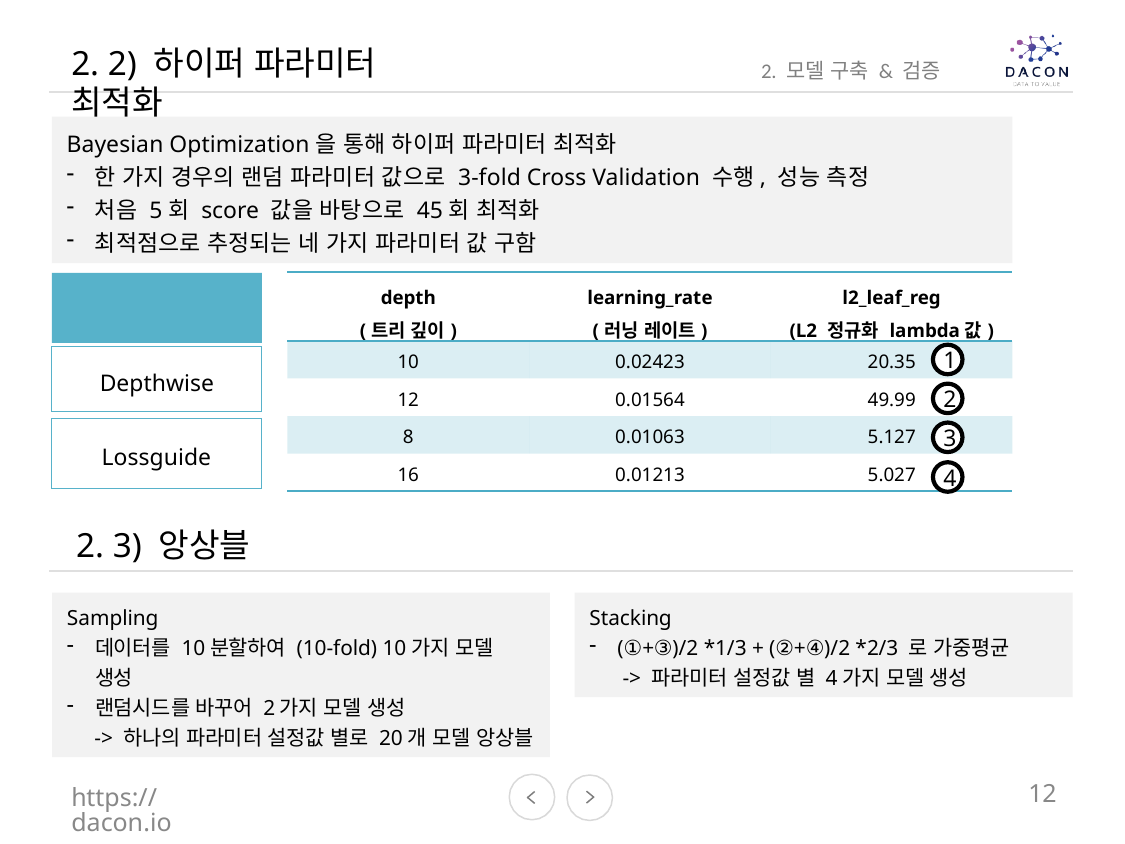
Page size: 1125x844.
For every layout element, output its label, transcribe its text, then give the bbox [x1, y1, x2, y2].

table_cell 5.127 [771, 416, 1012, 454]
text_box Stacking (①+③)/2 *1/3 + (②+④)/2 *2/3 로 가중평균 -> 파라미터 설정값 별 4가지 모델 생성 [573, 591, 1075, 699]
table_cell 10 [287, 342, 529, 378]
text_box 2. 모델 구축 & 검증 [746, 50, 997, 91]
slide_number 12 [1024, 785, 1058, 844]
table_cell 16 [287, 454, 529, 490]
footer https://dacon.io [69, 785, 236, 844]
text_box 2. 3) 앙상블 [61, 517, 496, 572]
table_cell 49.99 [771, 378, 1012, 416]
table_cell 8 [287, 416, 529, 454]
picture [1004, 27, 1069, 93]
text_box grow_policy (노드 생성 방식) [51, 272, 262, 343]
text_box Bayesian Optimization을 통해 하이퍼 파라미터 최적화 한 가지 경우의 랜덤 파라미터 값으로 3-fold Cross Validation 수행, 성능 측정 처음 5회 score 값을 바탕으로 45회 최적화 최적점으로 추정되는 네 가지 파라미터 값 구함 [50, 114, 1014, 265]
table_header l2_leaf_reg (L2 정규화 lambda값) [771, 273, 1012, 340]
table_header learning_rate (러닝 레이트) [529, 273, 771, 340]
table_cell 5.027 [771, 454, 1012, 490]
text_box Lossguide [51, 418, 262, 489]
text_box 2. 2) 하이퍼 파라미터 최적화 [56, 34, 491, 129]
text_box 1 [930, 342, 965, 377]
table_cell 20.35 [771, 342, 1012, 378]
table_cell 0.02423 [529, 342, 771, 378]
table_cell 12 [287, 378, 529, 416]
text_box 2 [930, 381, 965, 416]
text_box Depthwise [51, 346, 262, 412]
table_cell 0.01213 [529, 454, 771, 490]
table_cell 0.01063 [529, 416, 771, 454]
table_cell 0.01564 [529, 378, 771, 416]
text_box Sampling 데이터를 10분할하여 (10-fold) 10가지 모델 생성 랜덤시드를 바꾸어 2가지 모델 생성 -> 하나의 파라미터 설정값 별로 20개 모델 앙상블 [50, 591, 552, 759]
table_header depth (트리 깊이) [287, 273, 529, 340]
text_box 4 [930, 460, 965, 494]
text_box 3 [930, 420, 965, 455]
